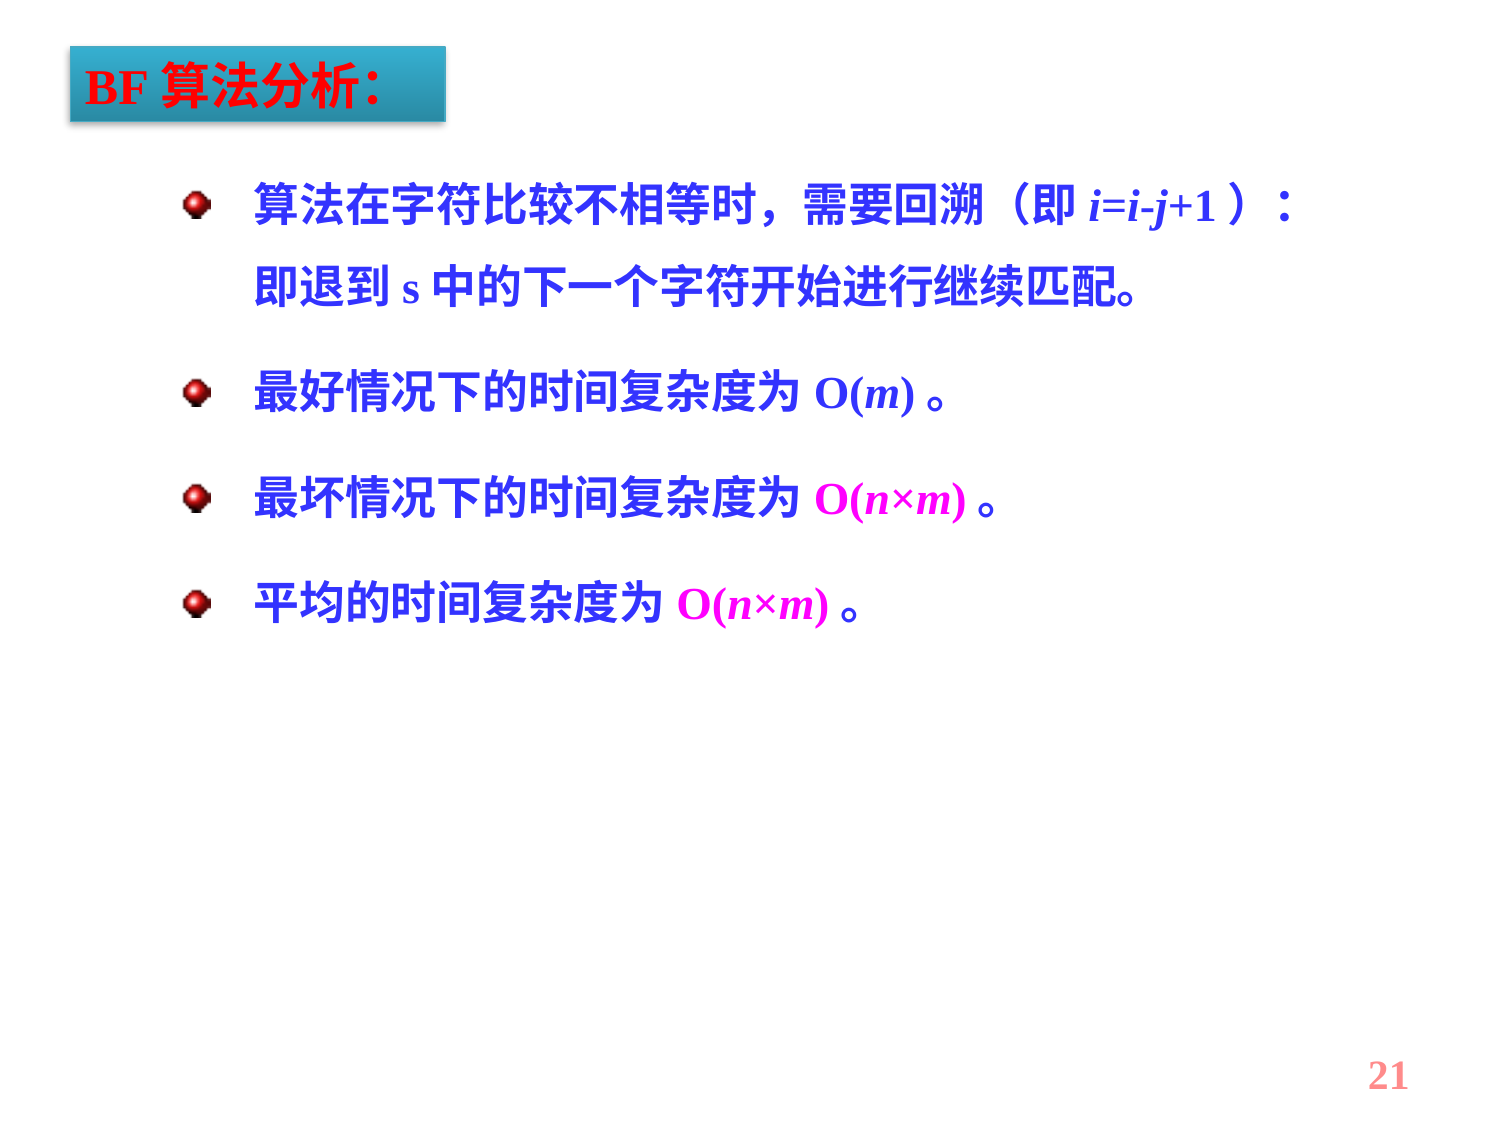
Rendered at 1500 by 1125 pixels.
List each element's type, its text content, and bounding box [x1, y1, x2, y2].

picture [178, 585, 211, 618]
slide_number 21 [1074, 1042, 1425, 1103]
picture [178, 186, 211, 219]
picture [178, 479, 211, 513]
text_box BF算法分析： [70, 46, 446, 122]
text_box 算法在字符比较不相等时，需要回溯（即i=i-j+1）：即退到s中的下一个字符开始进行继续匹配。 最好情况下的时间复杂度为O(m)。 最坏情况下的时间复杂度为O(n×m)。 平均的时间复杂度为O(n×m)。 [164, 140, 1380, 637]
picture [178, 374, 211, 407]
